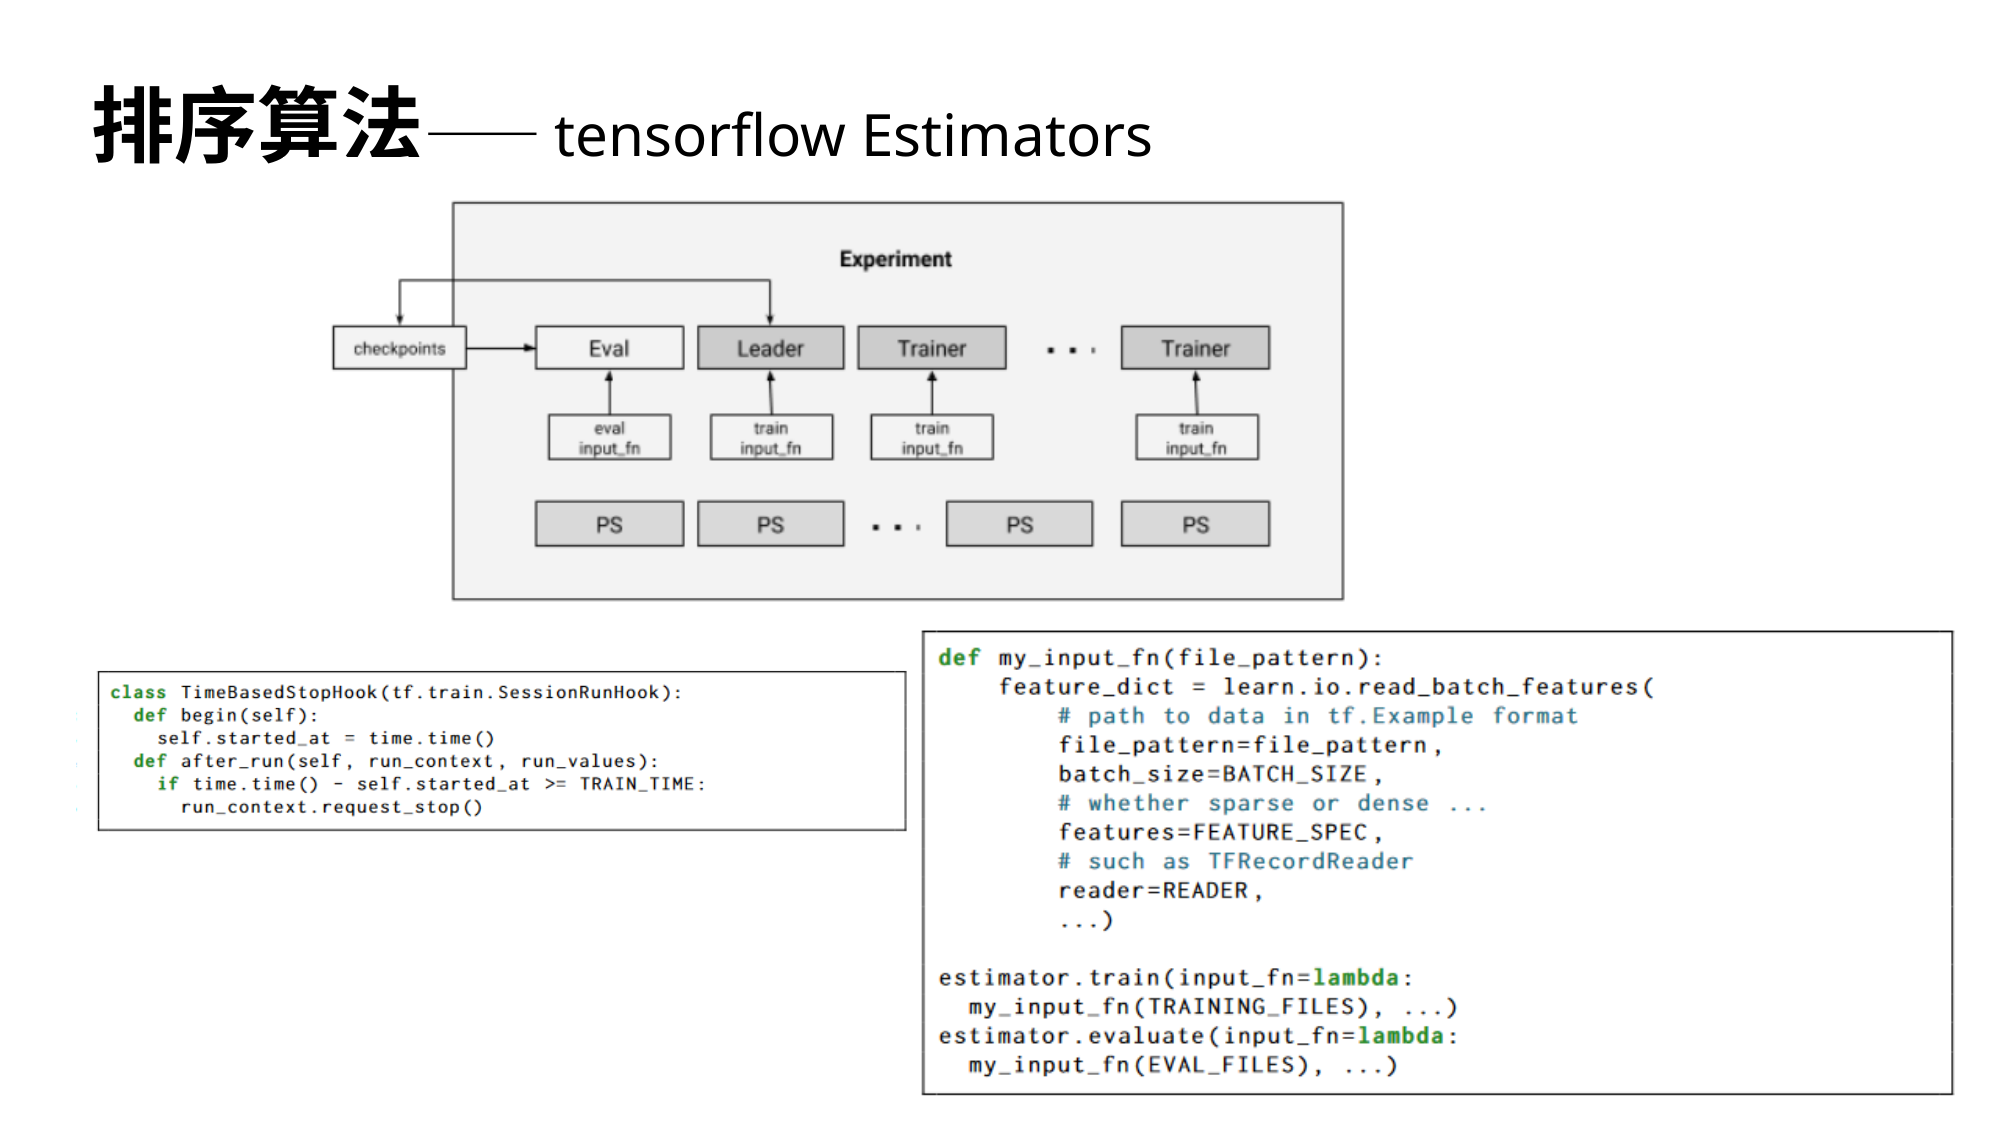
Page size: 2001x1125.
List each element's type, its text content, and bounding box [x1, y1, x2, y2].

title 排序算法——tensorflow Estimators [76, 20, 1802, 238]
picture [76, 157, 1972, 1125]
